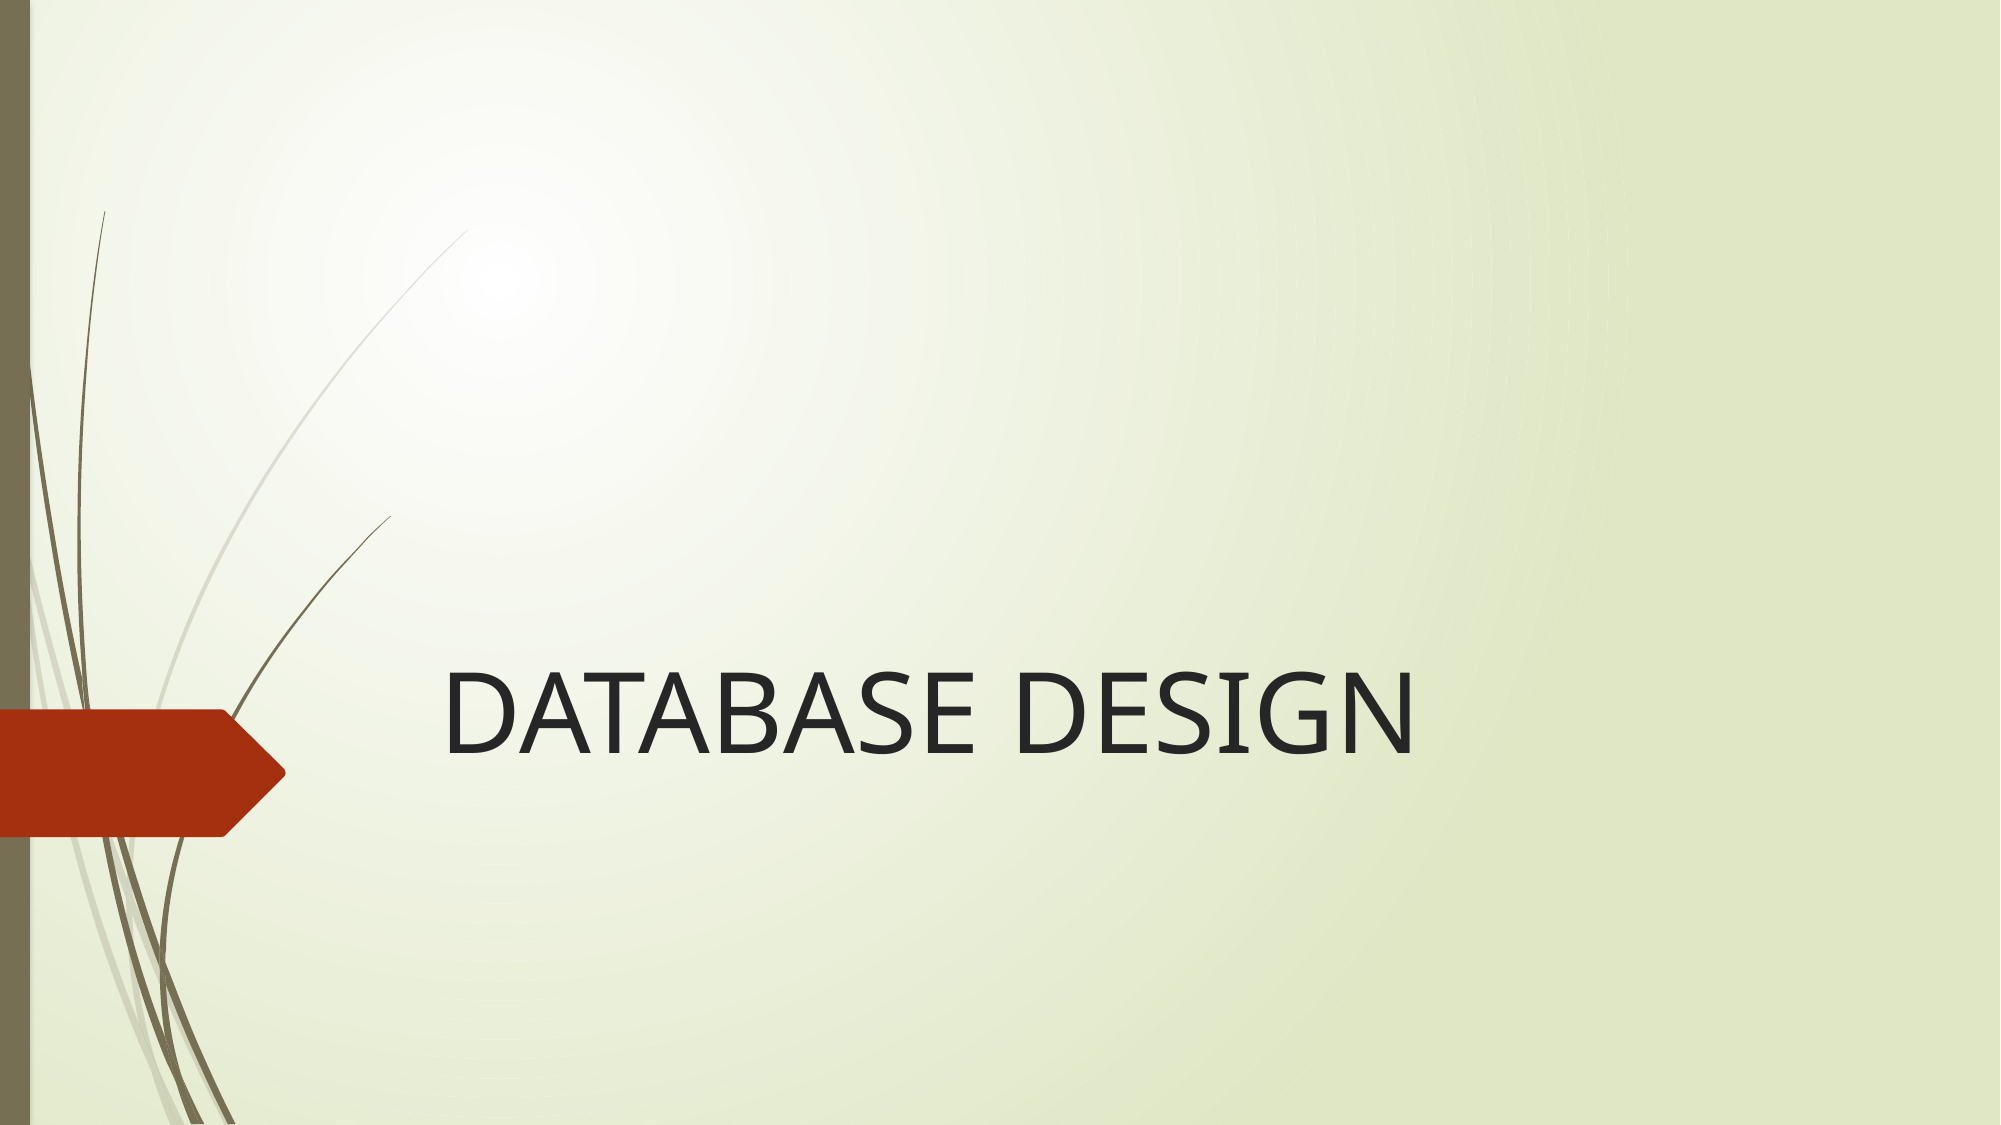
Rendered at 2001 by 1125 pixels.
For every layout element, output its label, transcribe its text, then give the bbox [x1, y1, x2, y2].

title DATABASE DESIGN [424, 412, 1888, 784]
